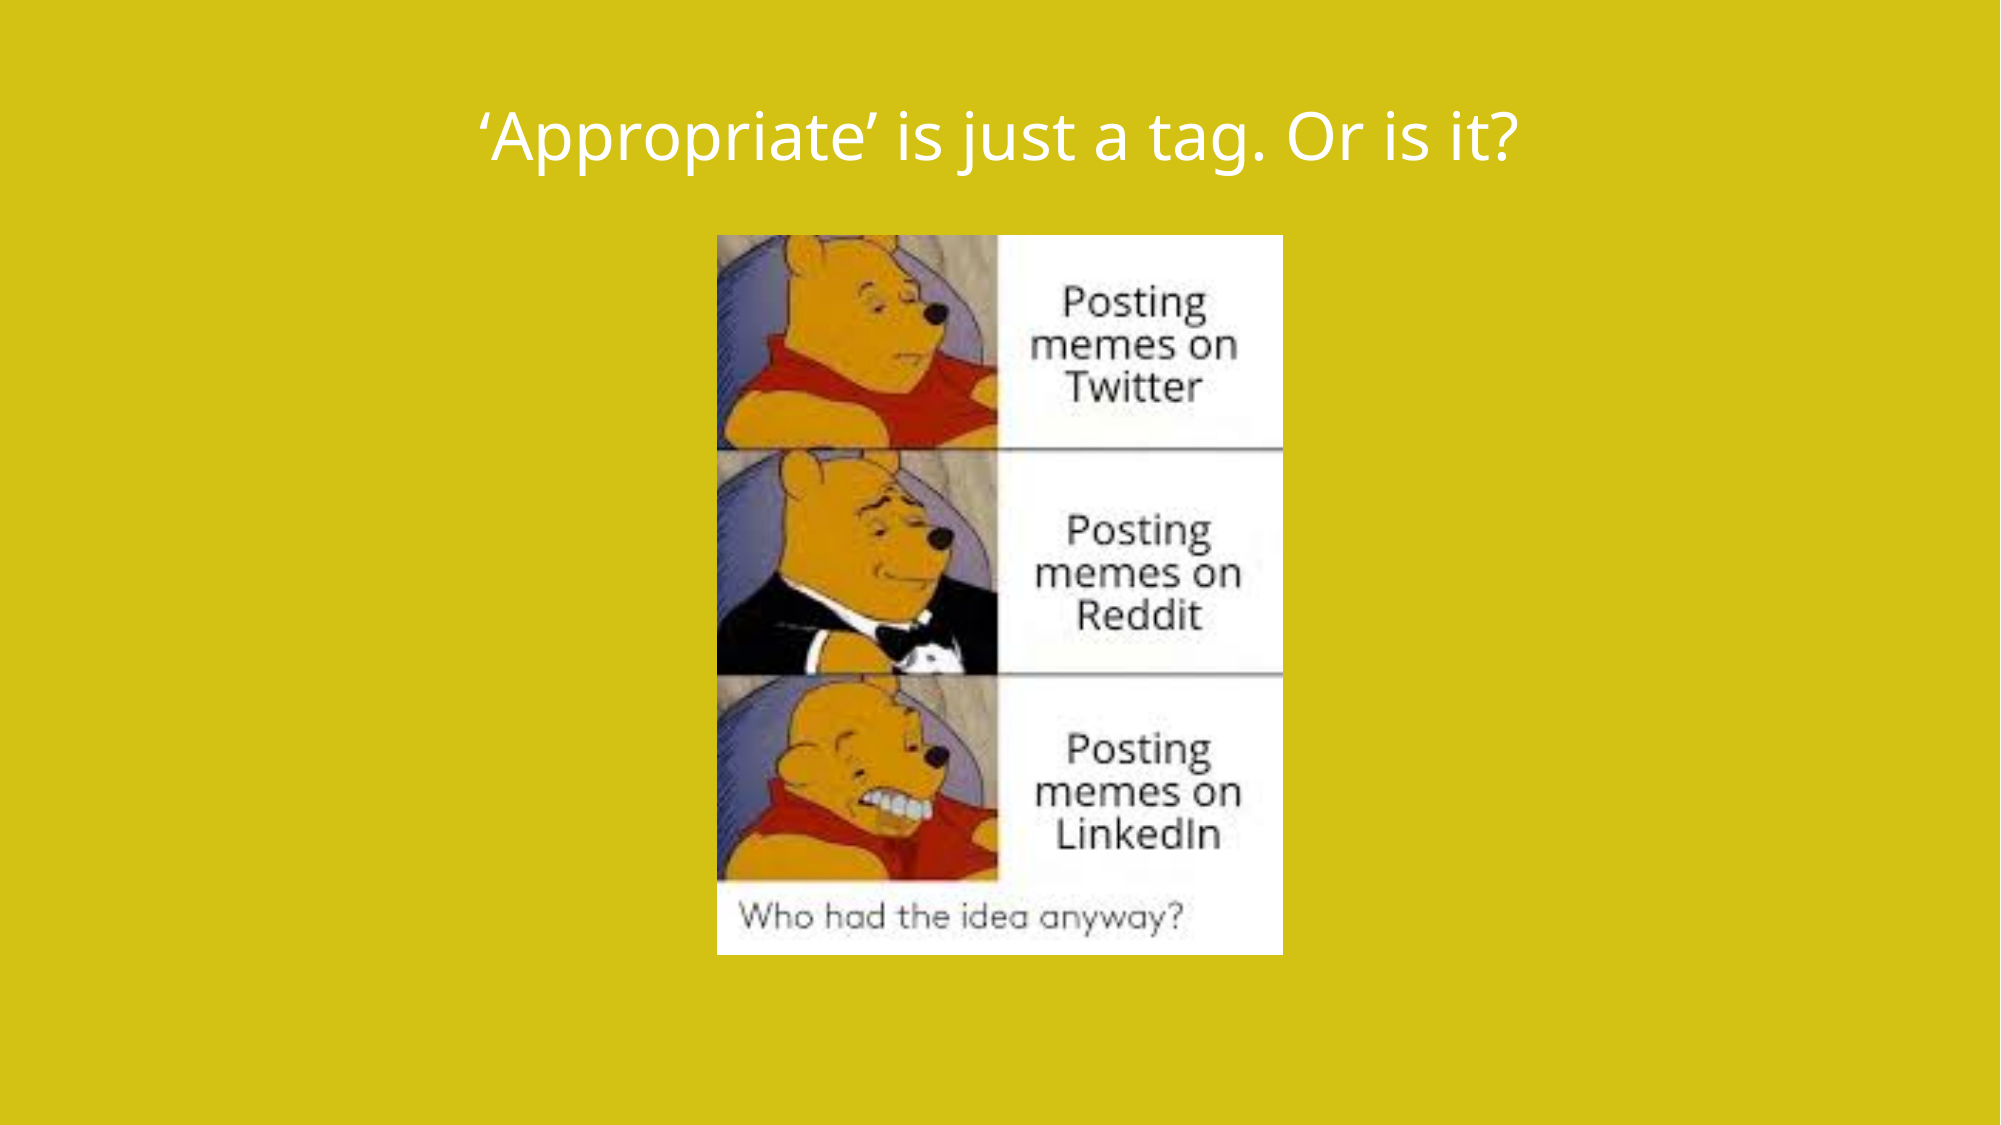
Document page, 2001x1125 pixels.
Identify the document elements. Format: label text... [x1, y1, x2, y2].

picture [717, 235, 1283, 955]
title ‘Appropriate’ is just a tag. Or is it? [104, 0, 1896, 183]
